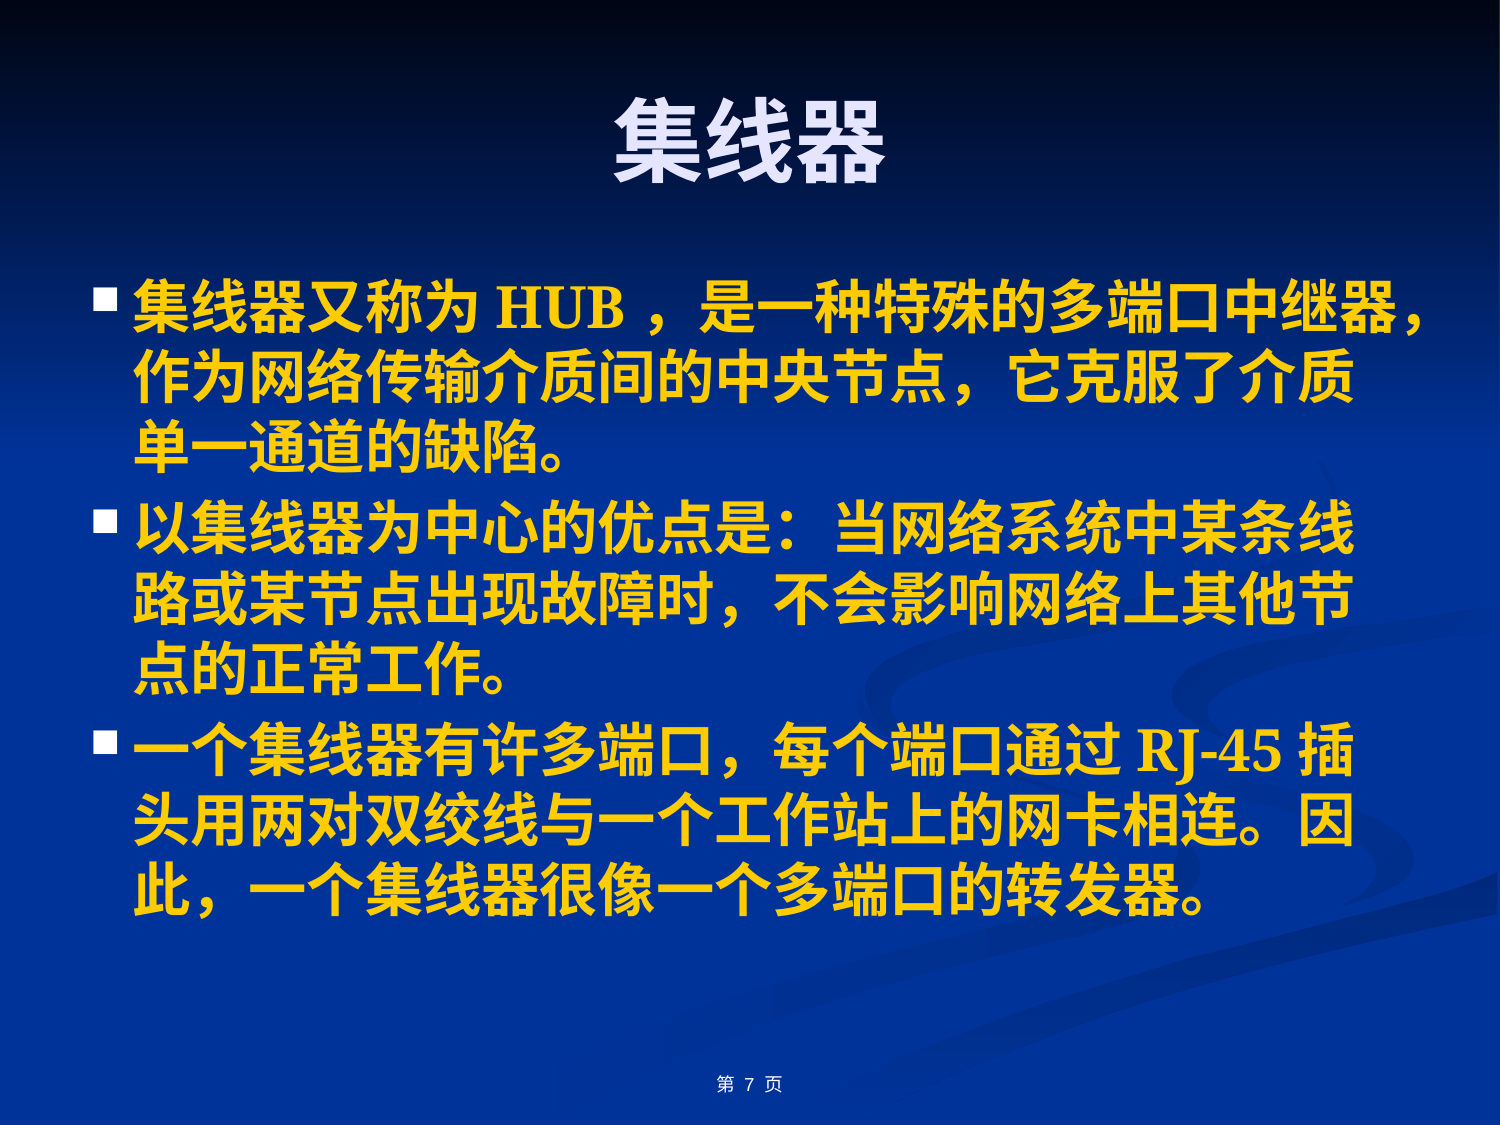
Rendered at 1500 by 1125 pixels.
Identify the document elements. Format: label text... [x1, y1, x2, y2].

list 集线器又称为HUB，是一种特殊的多端口中继器，作为网络传输介质间的中央节点，它克服了介质单一通道的缺陷。 以集线器为中心的优点是：当网络系统中某条线路或某节点出现故障时，不会影响网络上其他节点的正常工作。 一个集线器有许多端口，每个端口通过RJ-45插头用两对双绞线与一个工作站上的网卡相连。因此，一个集线器很像一个多端口的转发器。 [75, 262, 1425, 1005]
footer 第 7 页 [512, 1025, 988, 1104]
title 集线器 [75, 45, 1425, 233]
